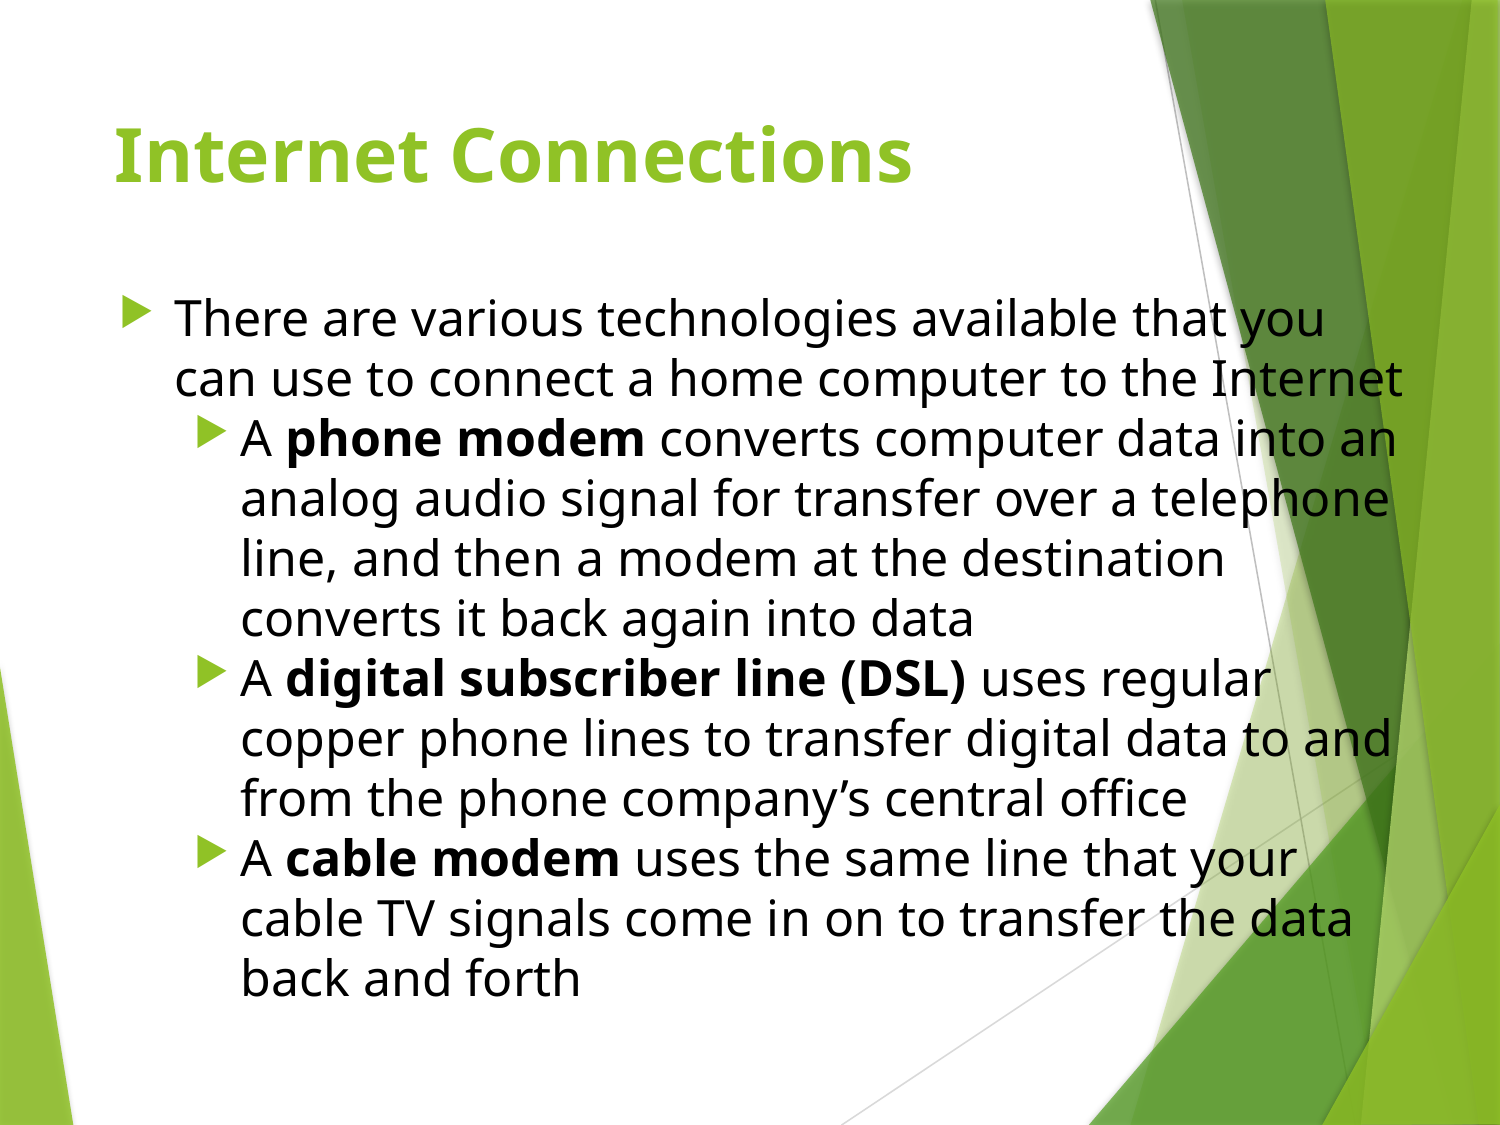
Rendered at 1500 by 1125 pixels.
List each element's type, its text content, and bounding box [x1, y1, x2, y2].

title Internet Connections [99, 99, 1142, 317]
list There are various technologies available that you can use to connect a home computer to the Internet A phone modem converts computer data into an analog audio signal for transfer over a telephone line, and then a modem at the destination converts it back again into data A digital subscriber line (DSL) uses regular copper phone lines to transfer digital data to and from the phone company’s central office A cable modem uses the same line that your cable TV signals come in on to transfer the data back and forth [103, 279, 1427, 917]
